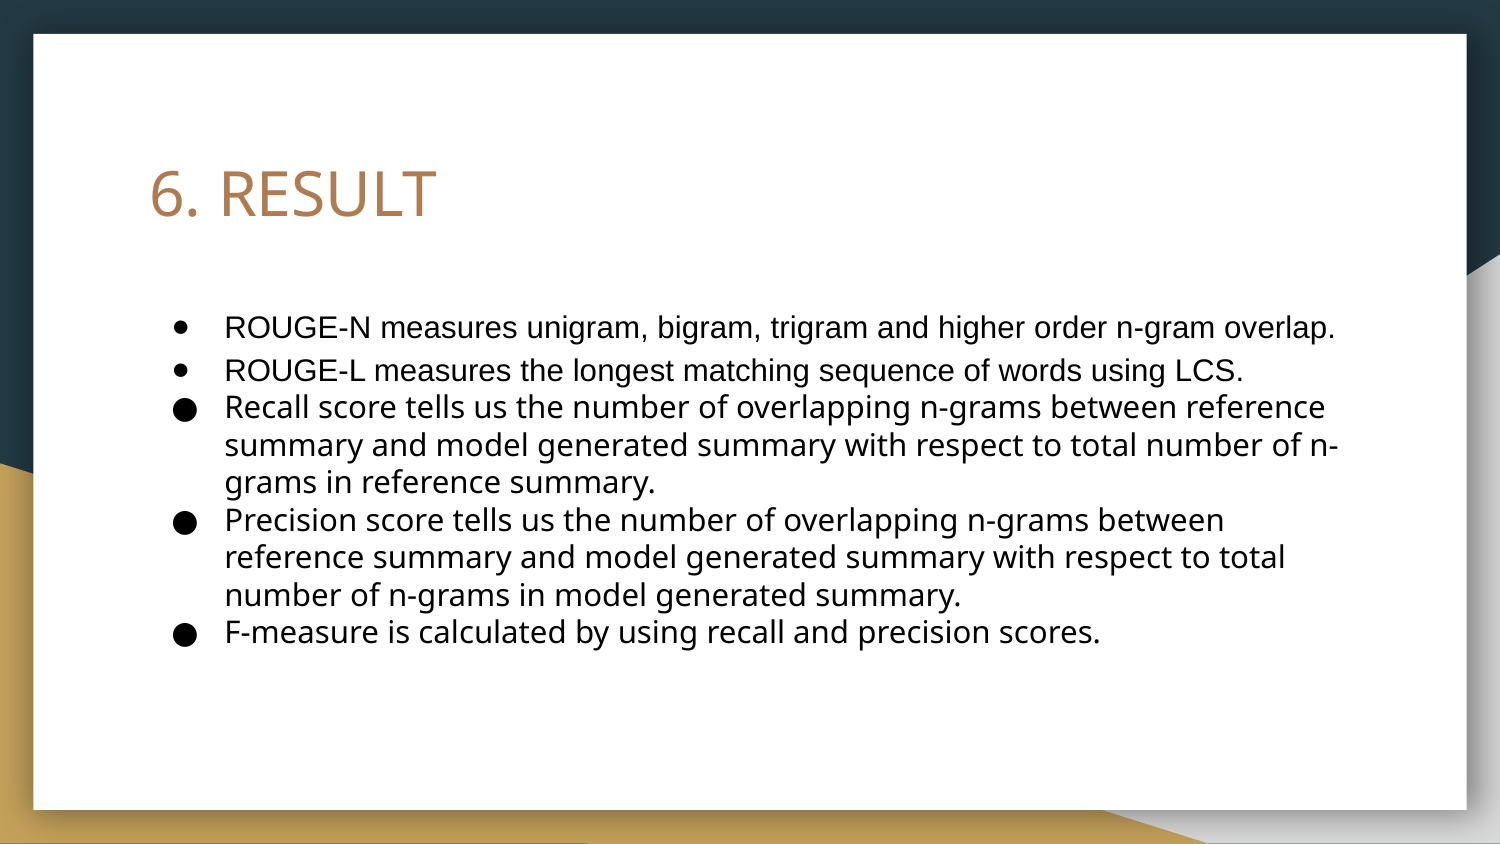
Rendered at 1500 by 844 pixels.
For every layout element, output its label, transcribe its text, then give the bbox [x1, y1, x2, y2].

list ROUGE-N measures unigram, bigram, trigram and higher order n-gram overlap. ROUGE-L measures the longest matching sequence of words using LCS. Recall score tells us the number of overlapping n-grams between reference summary and model generated summary with respect to total number of n-grams in reference summary. Precision score tells us the number of overlapping n-grams between reference summary and model generated summary with respect to total number of n-grams in model generated summary. F-measure is calculated by using recall and precision scores. [134, 286, 1366, 729]
title 6. RESULT [134, 138, 1366, 286]
